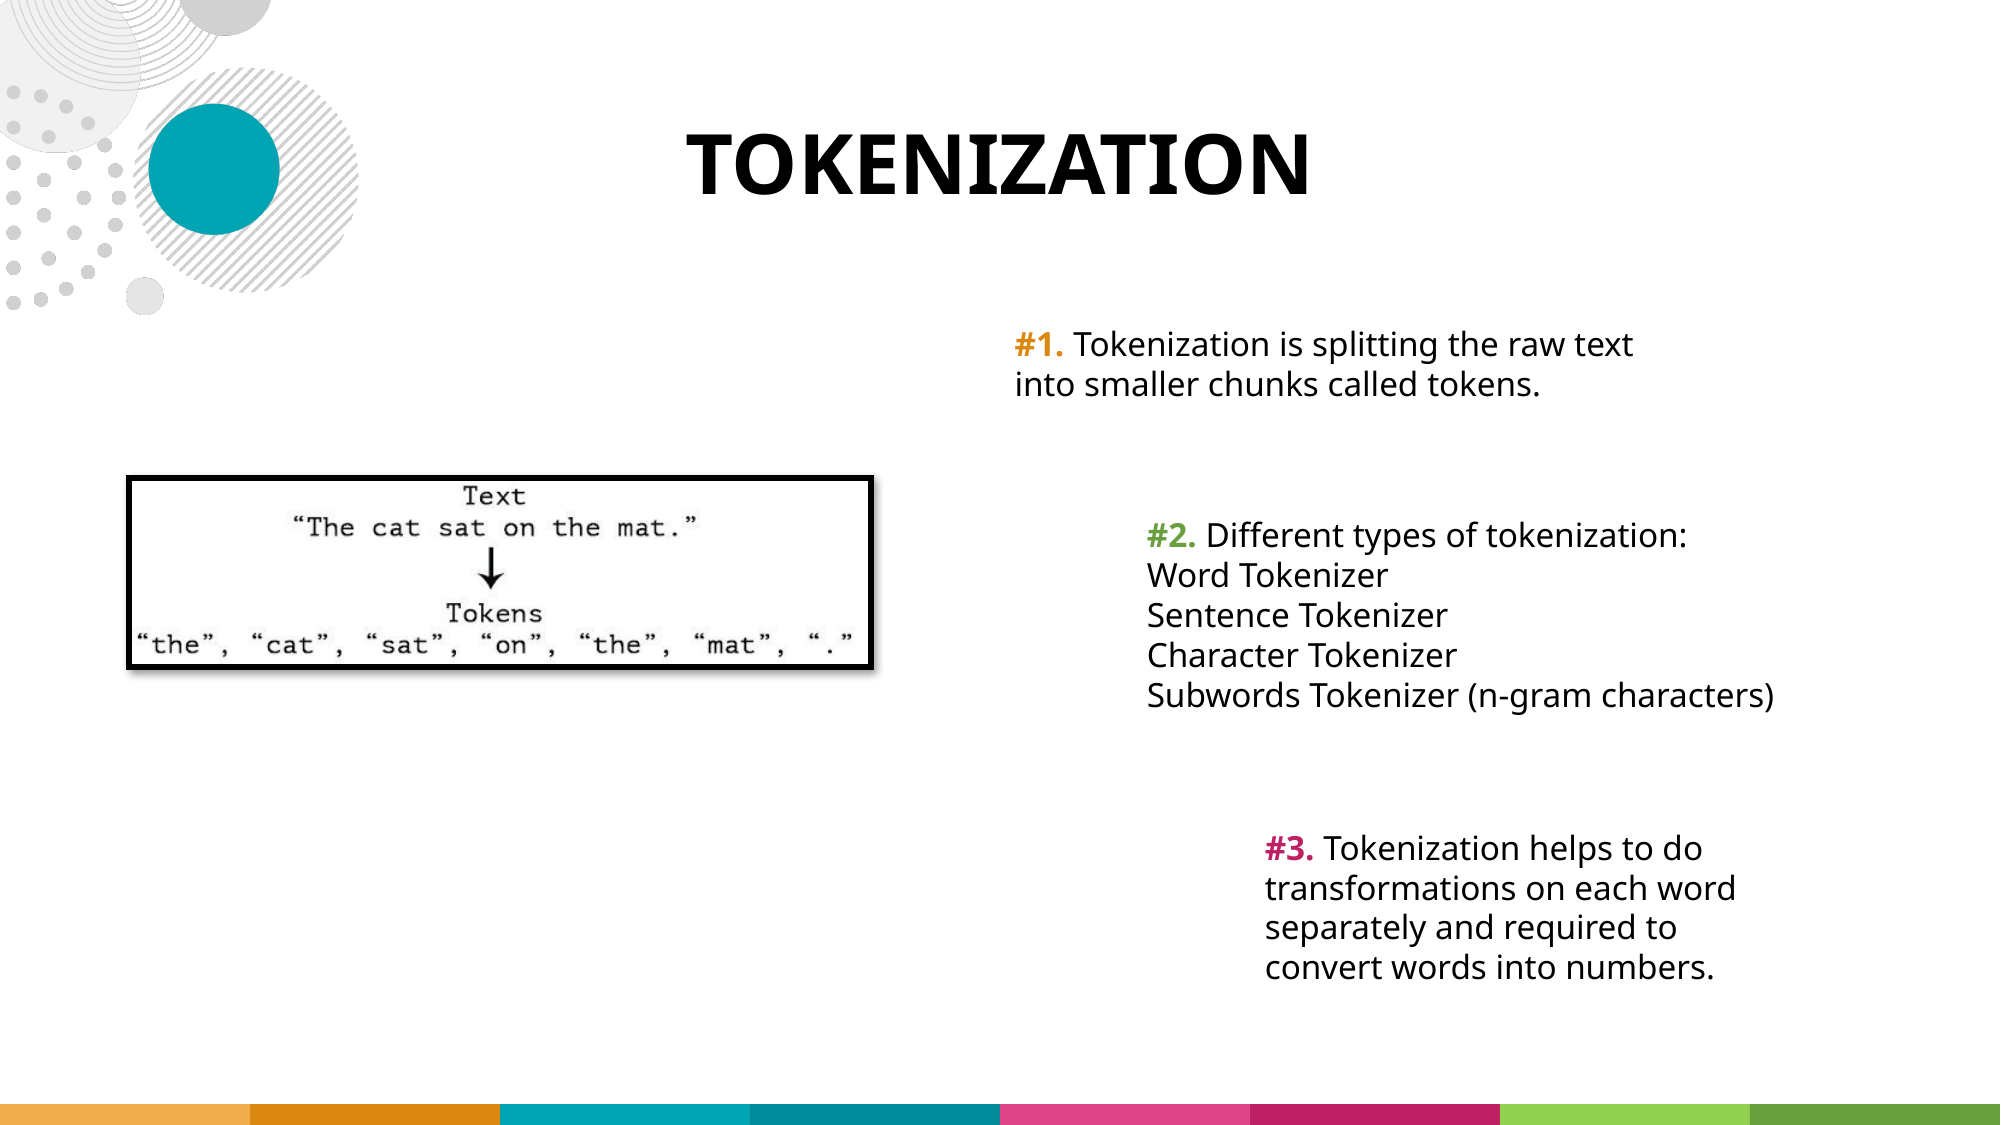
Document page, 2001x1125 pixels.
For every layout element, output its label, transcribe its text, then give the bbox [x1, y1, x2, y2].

text_box [1249, 1103, 1499, 1125]
text_box #3. Tokenization helps to do transformations on each word separately and required to convert words into numbers. [1249, 819, 1807, 994]
picture [132, 481, 868, 665]
text_box TOKENIZATION [670, 104, 1330, 219]
text_box [1749, 1103, 2000, 1125]
text_box #1. Tokenization is splitting the raw text into smaller chunks called tokens. [999, 315, 1657, 411]
text_box [999, 1103, 1249, 1125]
text_box [249, 1103, 499, 1125]
text_box [1499, 1103, 1749, 1125]
text_box #2. Different types of tokenization: Word Tokenizer Sentence Tokenizer Character Tokenizer Subwords Tokenizer (n-gram characters) [1132, 506, 1807, 722]
picture [0, 0, 429, 391]
text_box [499, 1103, 749, 1125]
text_box [749, 1103, 999, 1125]
text_box [0, 1103, 249, 1125]
